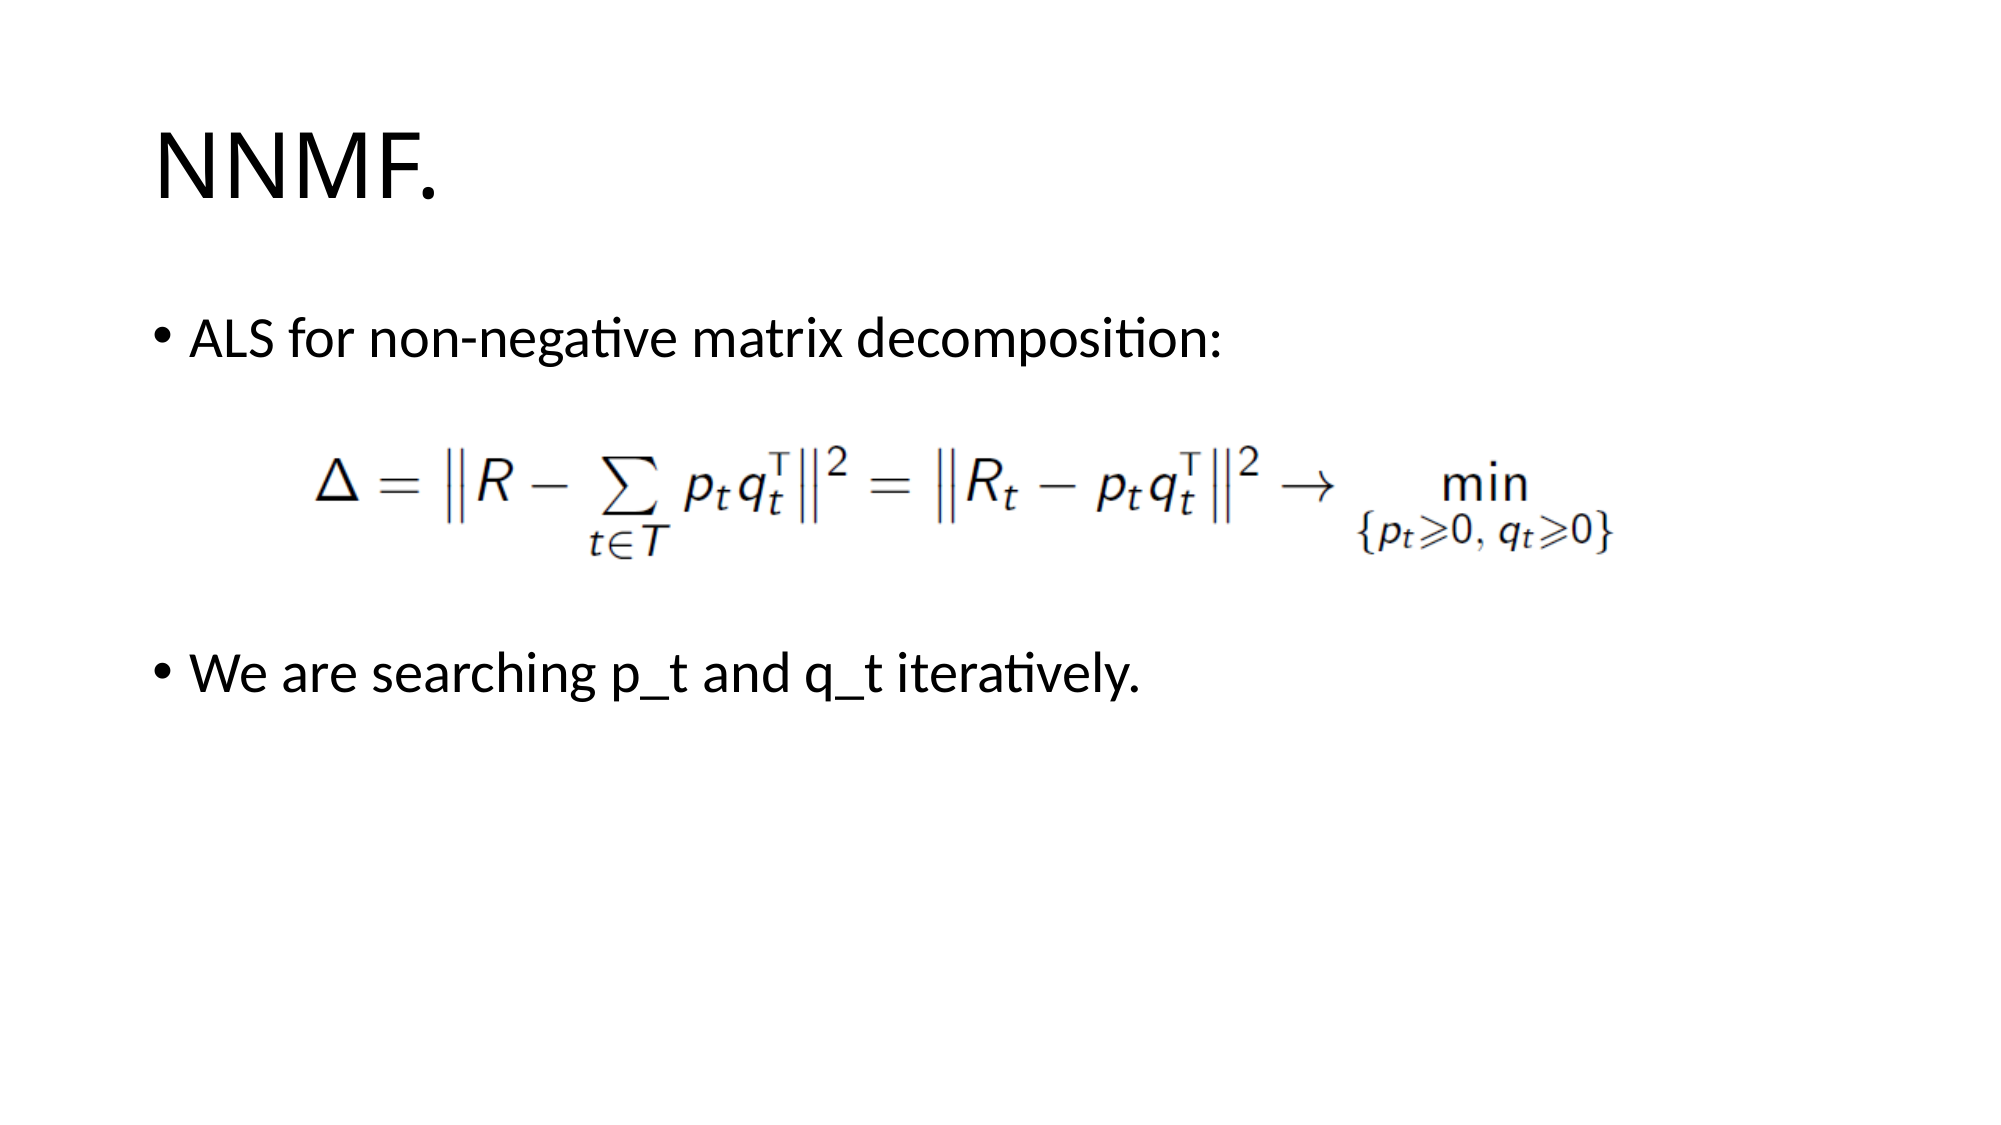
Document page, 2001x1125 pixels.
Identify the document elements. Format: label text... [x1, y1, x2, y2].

list ALS for non-negative matrix decomposition: We are searching p_t and q_t iteratively. [137, 299, 1863, 1014]
picture [287, 427, 1679, 594]
title NNMF. [137, 59, 1863, 278]
